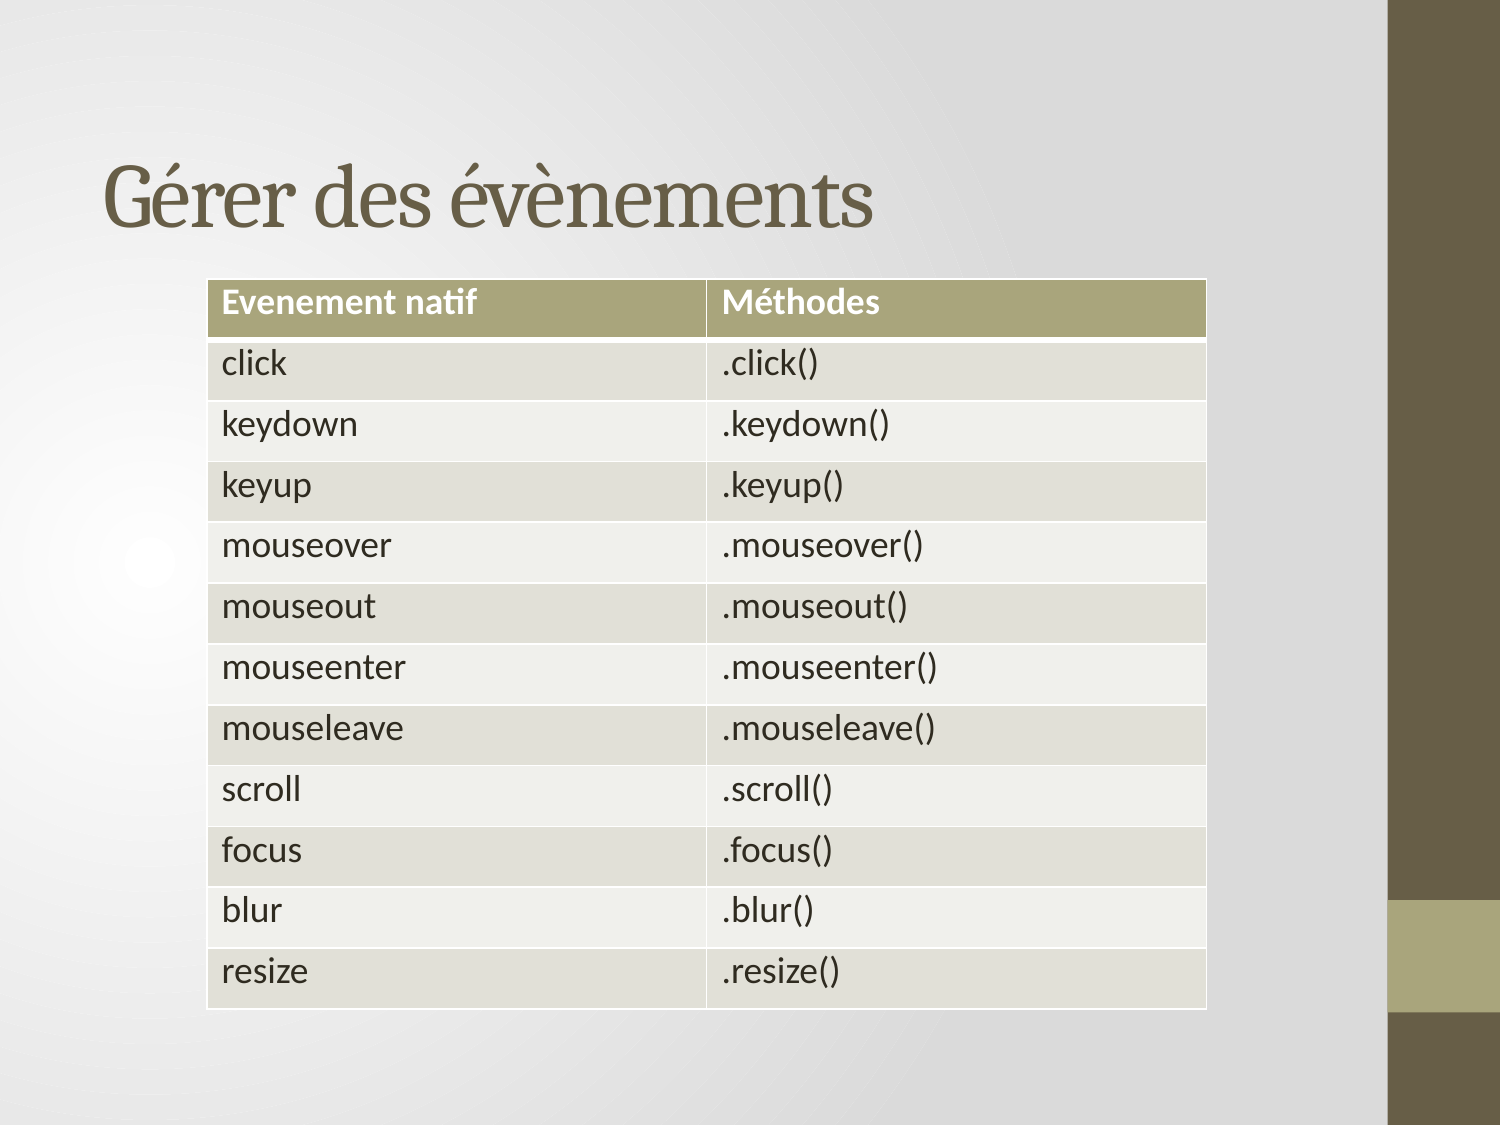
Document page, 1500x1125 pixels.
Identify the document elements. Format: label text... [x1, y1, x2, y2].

table_cell .mouseout() [707, 584, 1206, 643]
table_header Méthodes [707, 280, 1206, 337]
table_cell blur [208, 888, 706, 947]
table_cell scroll [208, 766, 706, 826]
table_cell .keyup() [707, 462, 1206, 521]
table_cell focus [208, 827, 706, 886]
table_cell .resize() [707, 949, 1206, 1008]
table_cell .click() [707, 343, 1206, 400]
table_cell mouseleave [208, 706, 706, 765]
title Gérer des évènements [88, 54, 1326, 254]
table_header Evenement natif [208, 280, 706, 337]
table_cell .mouseover() [707, 523, 1206, 582]
table_cell .keydown() [707, 402, 1206, 461]
table_cell click [208, 343, 706, 400]
table_cell keydown [208, 402, 706, 461]
table_cell mouseenter [208, 645, 706, 704]
table_cell .focus() [707, 827, 1206, 886]
table_cell mouseout [208, 584, 706, 643]
table_cell mouseover [208, 523, 706, 582]
table_cell .scroll() [707, 766, 1206, 826]
table_cell .mouseenter() [707, 645, 1206, 704]
table_cell resize [208, 949, 706, 1008]
table_cell .blur() [707, 888, 1206, 947]
table_cell keyup [208, 462, 706, 521]
table_cell .mouseleave() [707, 706, 1206, 765]
